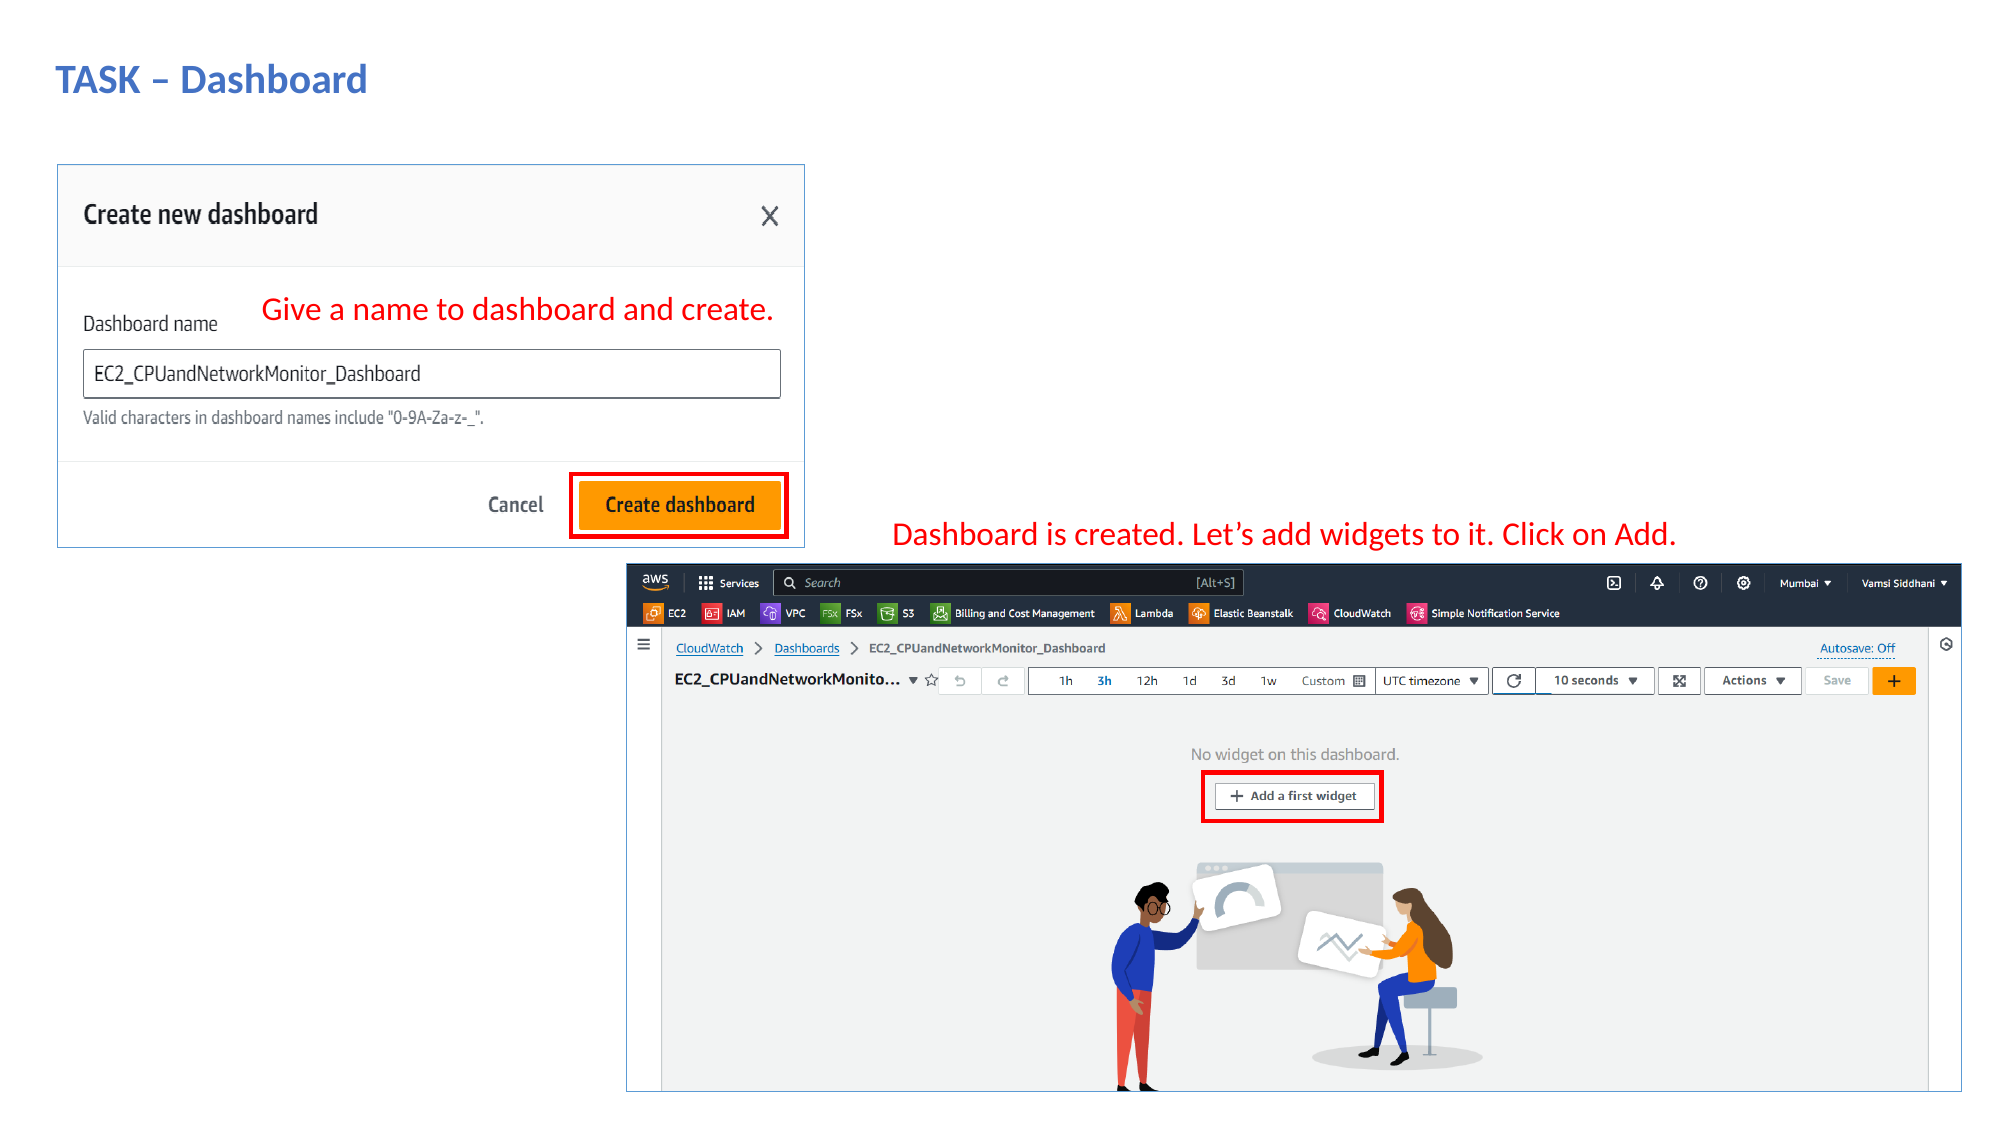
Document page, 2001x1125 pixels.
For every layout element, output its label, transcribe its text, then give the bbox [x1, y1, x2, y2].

picture [626, 563, 1962, 1092]
picture [57, 164, 805, 548]
text_box Dashboard is created. Let’s add widgets to it. Click on Add. [877, 505, 1711, 560]
text_box TASK – Dashboard [40, 44, 602, 110]
